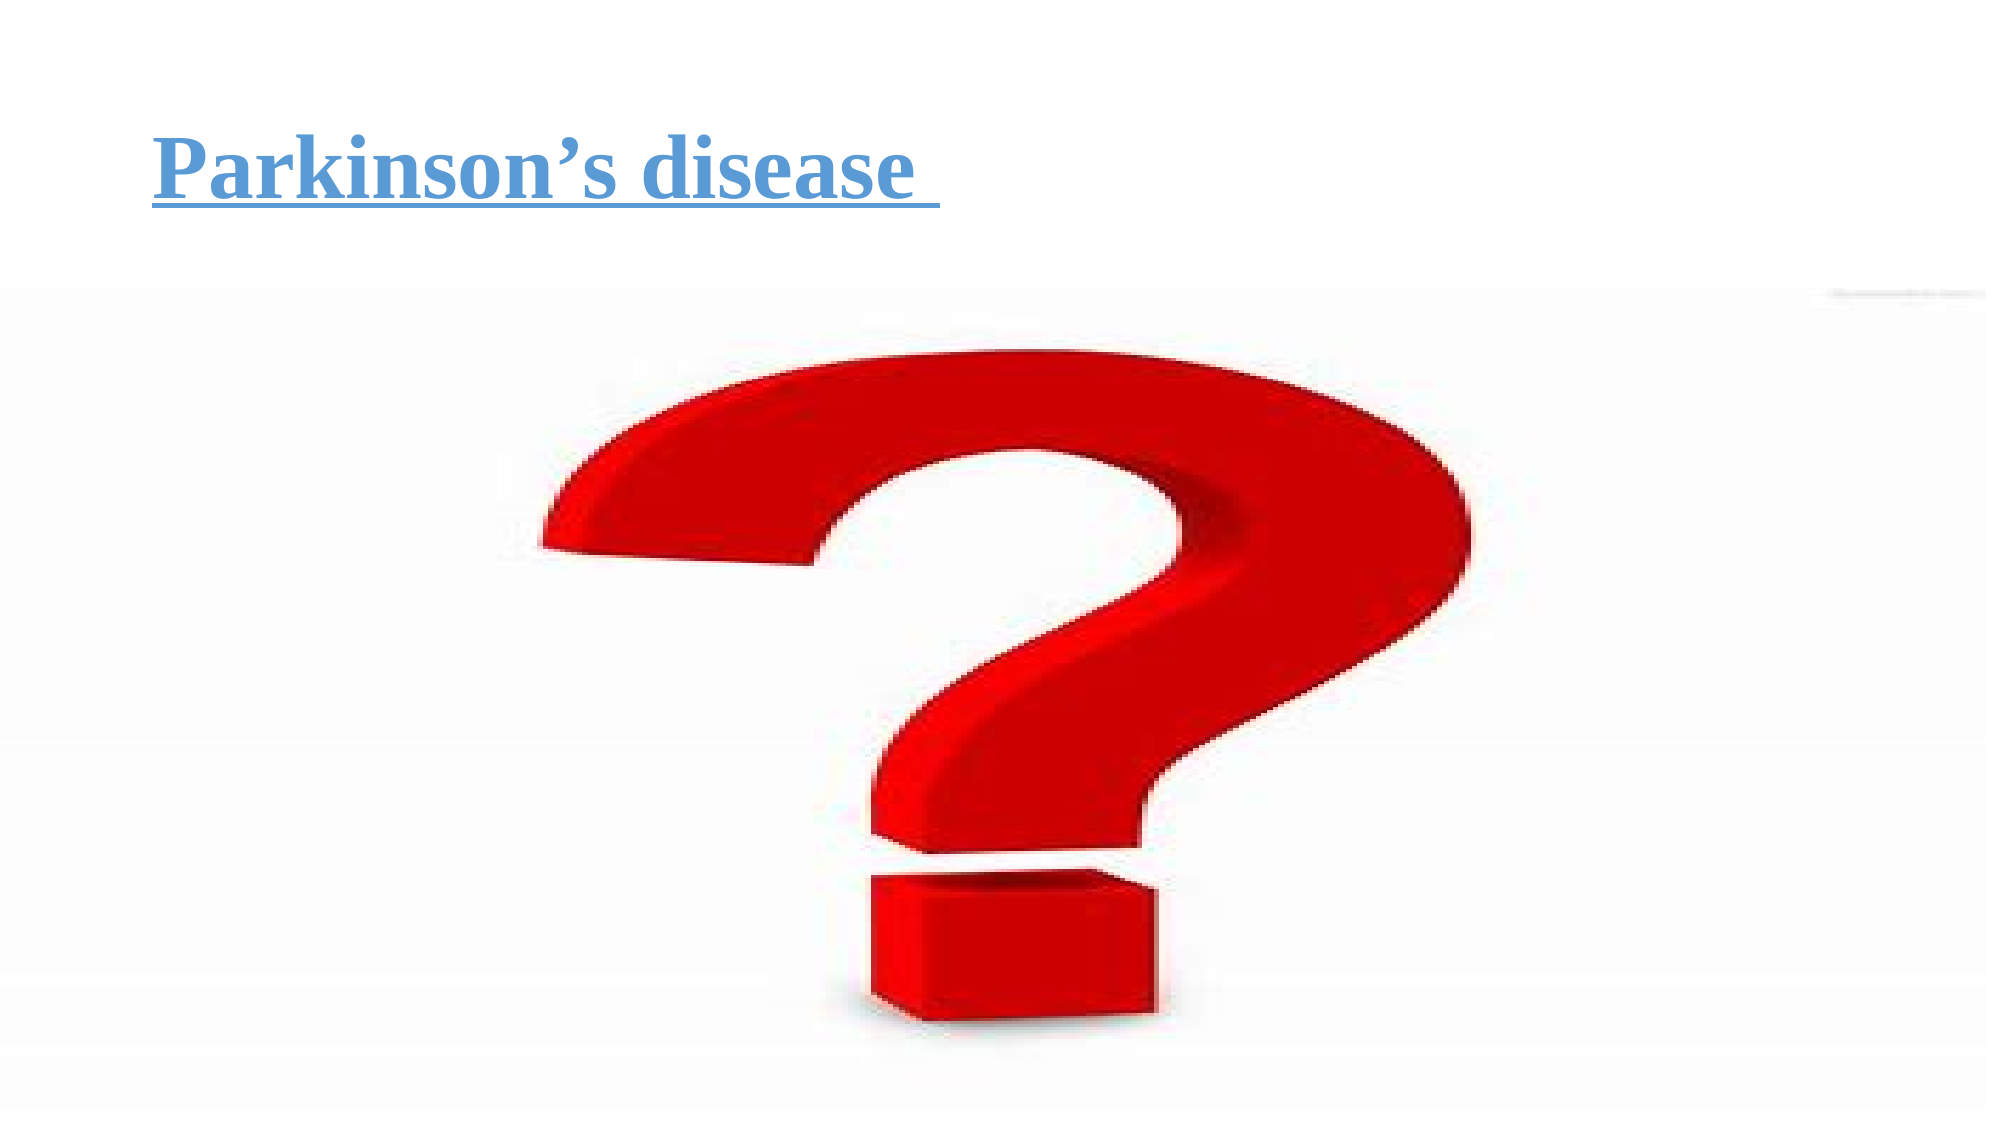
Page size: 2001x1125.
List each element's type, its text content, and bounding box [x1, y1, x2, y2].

title Parkinson’s disease [137, 59, 1863, 278]
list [0, 288, 1986, 1110]
